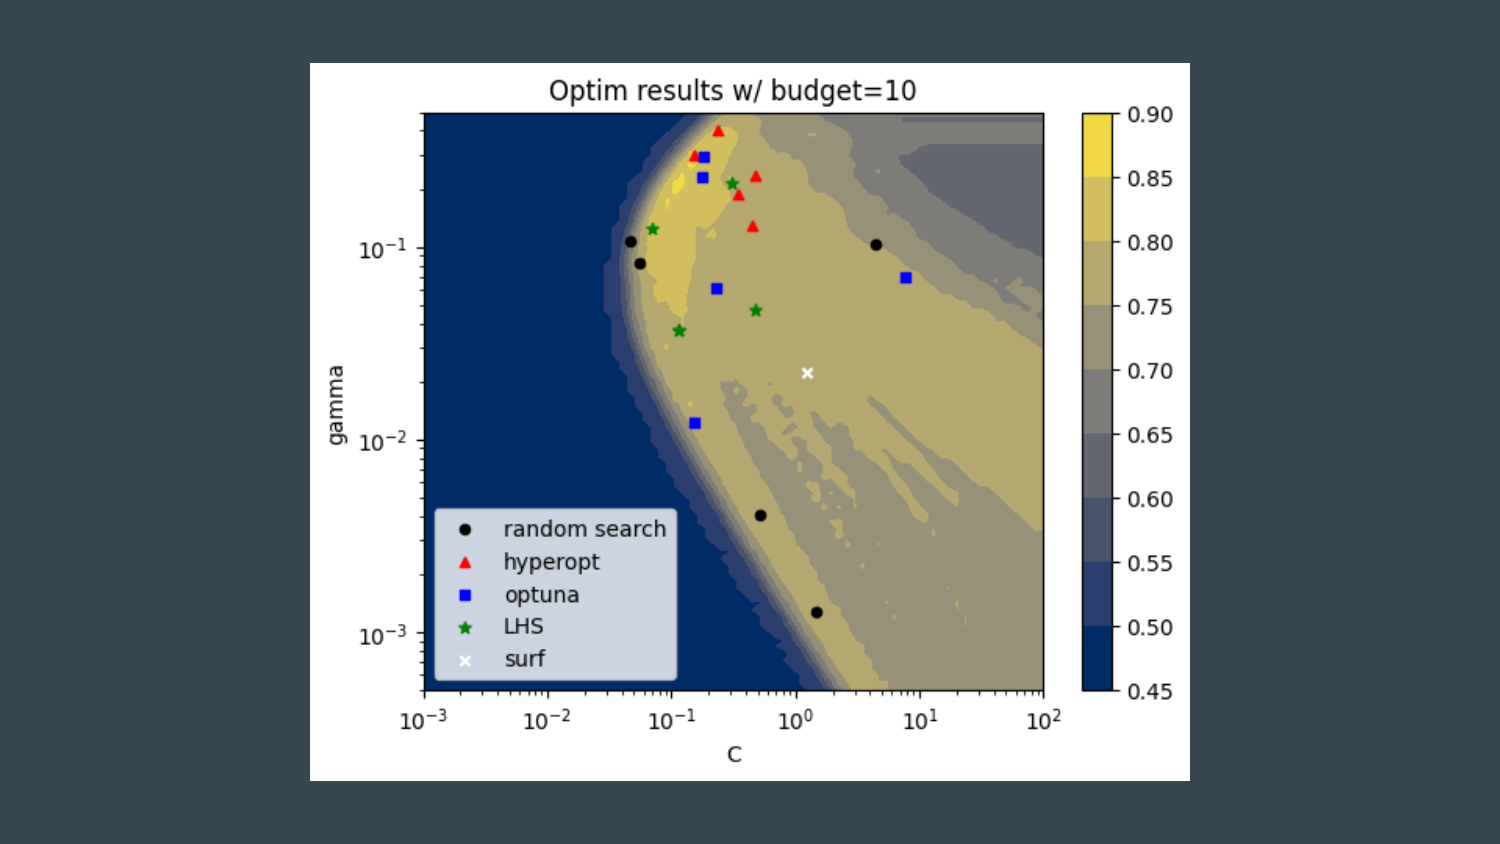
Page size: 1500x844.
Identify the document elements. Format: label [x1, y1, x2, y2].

picture [309, 62, 1190, 781]
